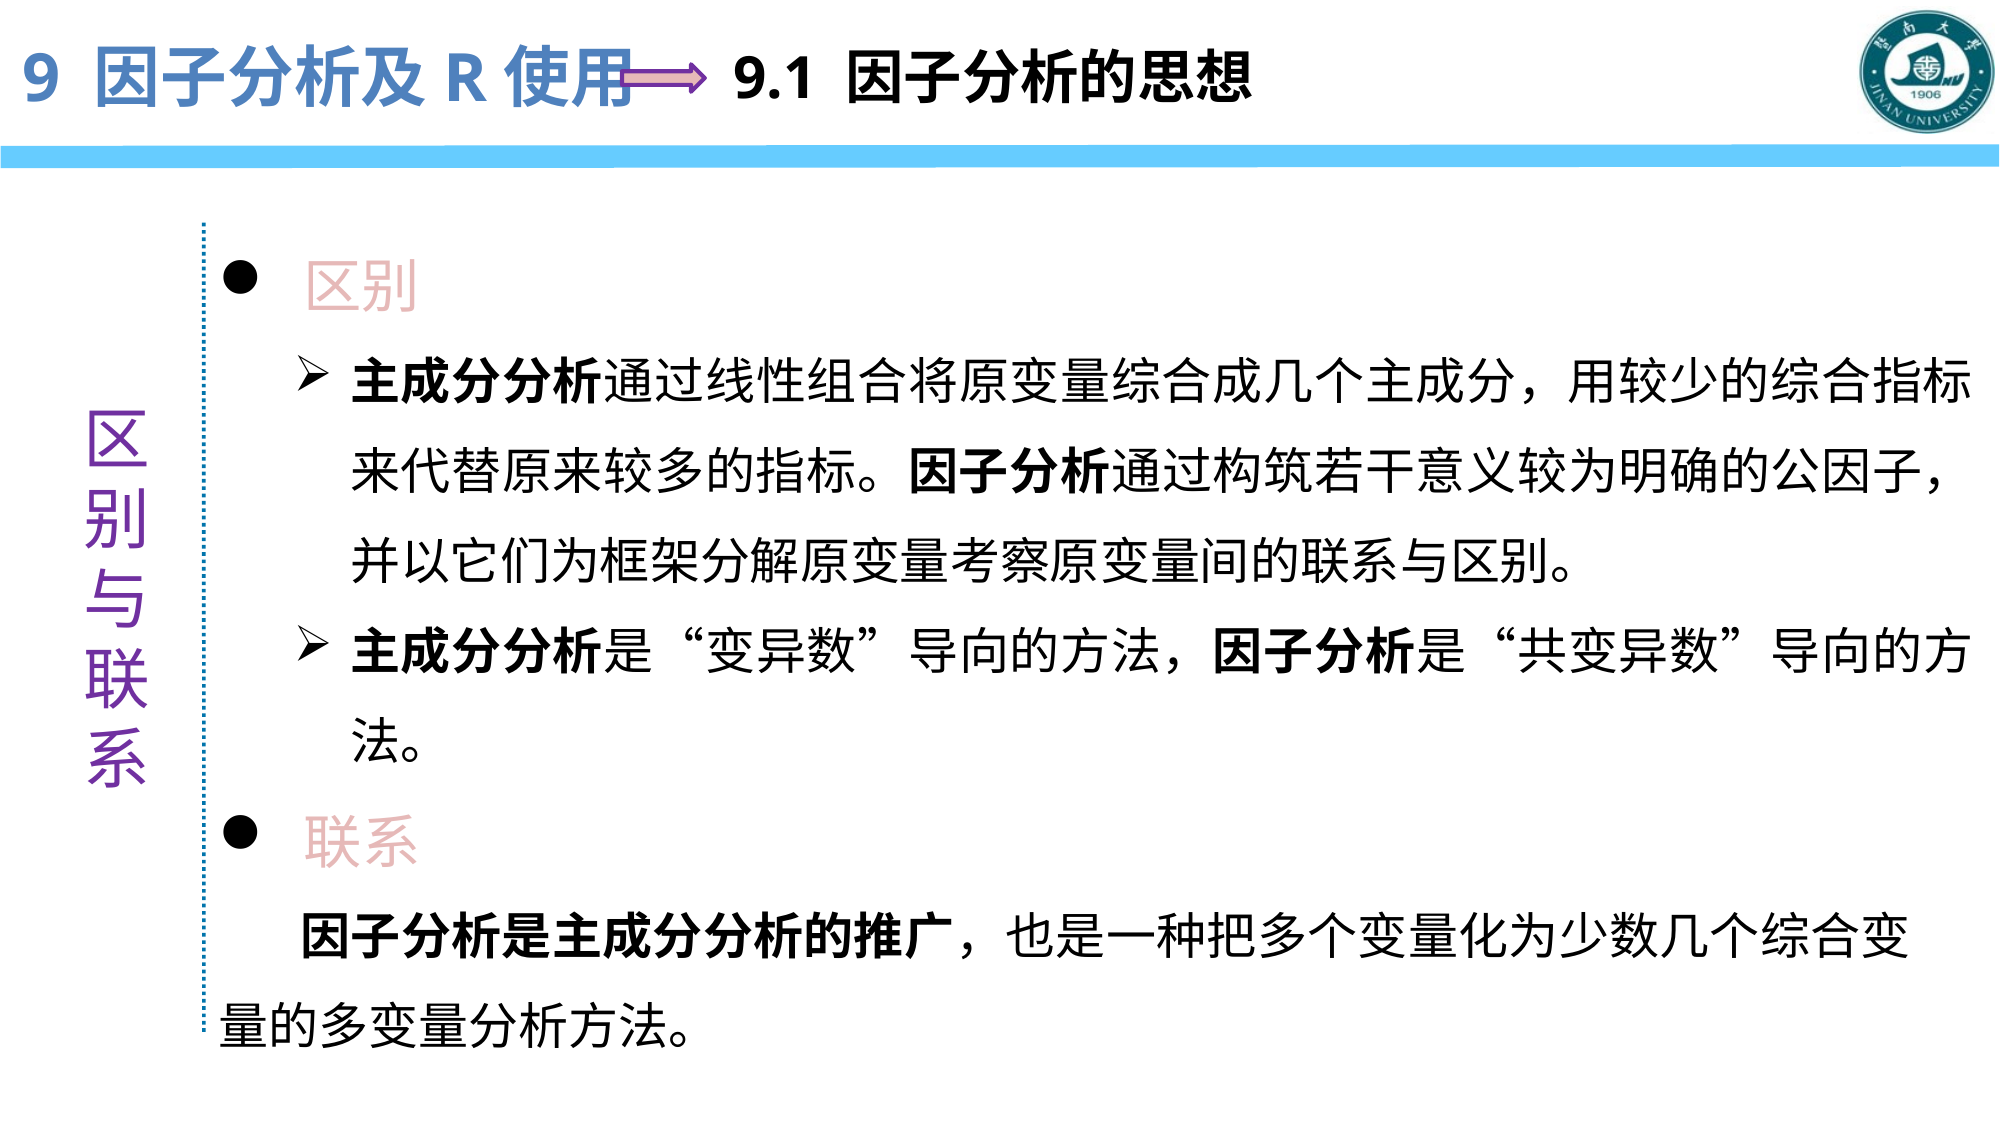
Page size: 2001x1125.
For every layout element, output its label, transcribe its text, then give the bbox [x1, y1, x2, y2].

picture [1856, 6, 1996, 134]
text_box [619, 62, 707, 94]
text_box 区别与联系 [51, 389, 183, 804]
text_box 区别 主成分分析通过线性组合将原变量综合成几个主成分，用较少的综合指标来代替原来较多的指标。因子分析通过构筑若干意义较为明确的公因子，并以它们为框架分解原变量考察原变量间的联系与区别。 主成分分析是“变异数”导向的方法，因子分析是“共变异数”导向的方法。 [203, 206, 1988, 777]
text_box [608, 325, 1374, 762]
text_box 9.1 因子分析的思想 [922, 33, 1430, 118]
text_box 联系 因子分析是主成分分析的推广，也是一种把多个变量化为少数几个综合变量的多变量分析方法。 [203, 762, 1927, 1125]
text_box 9 因子分析及R使用 [7, 27, 922, 123]
